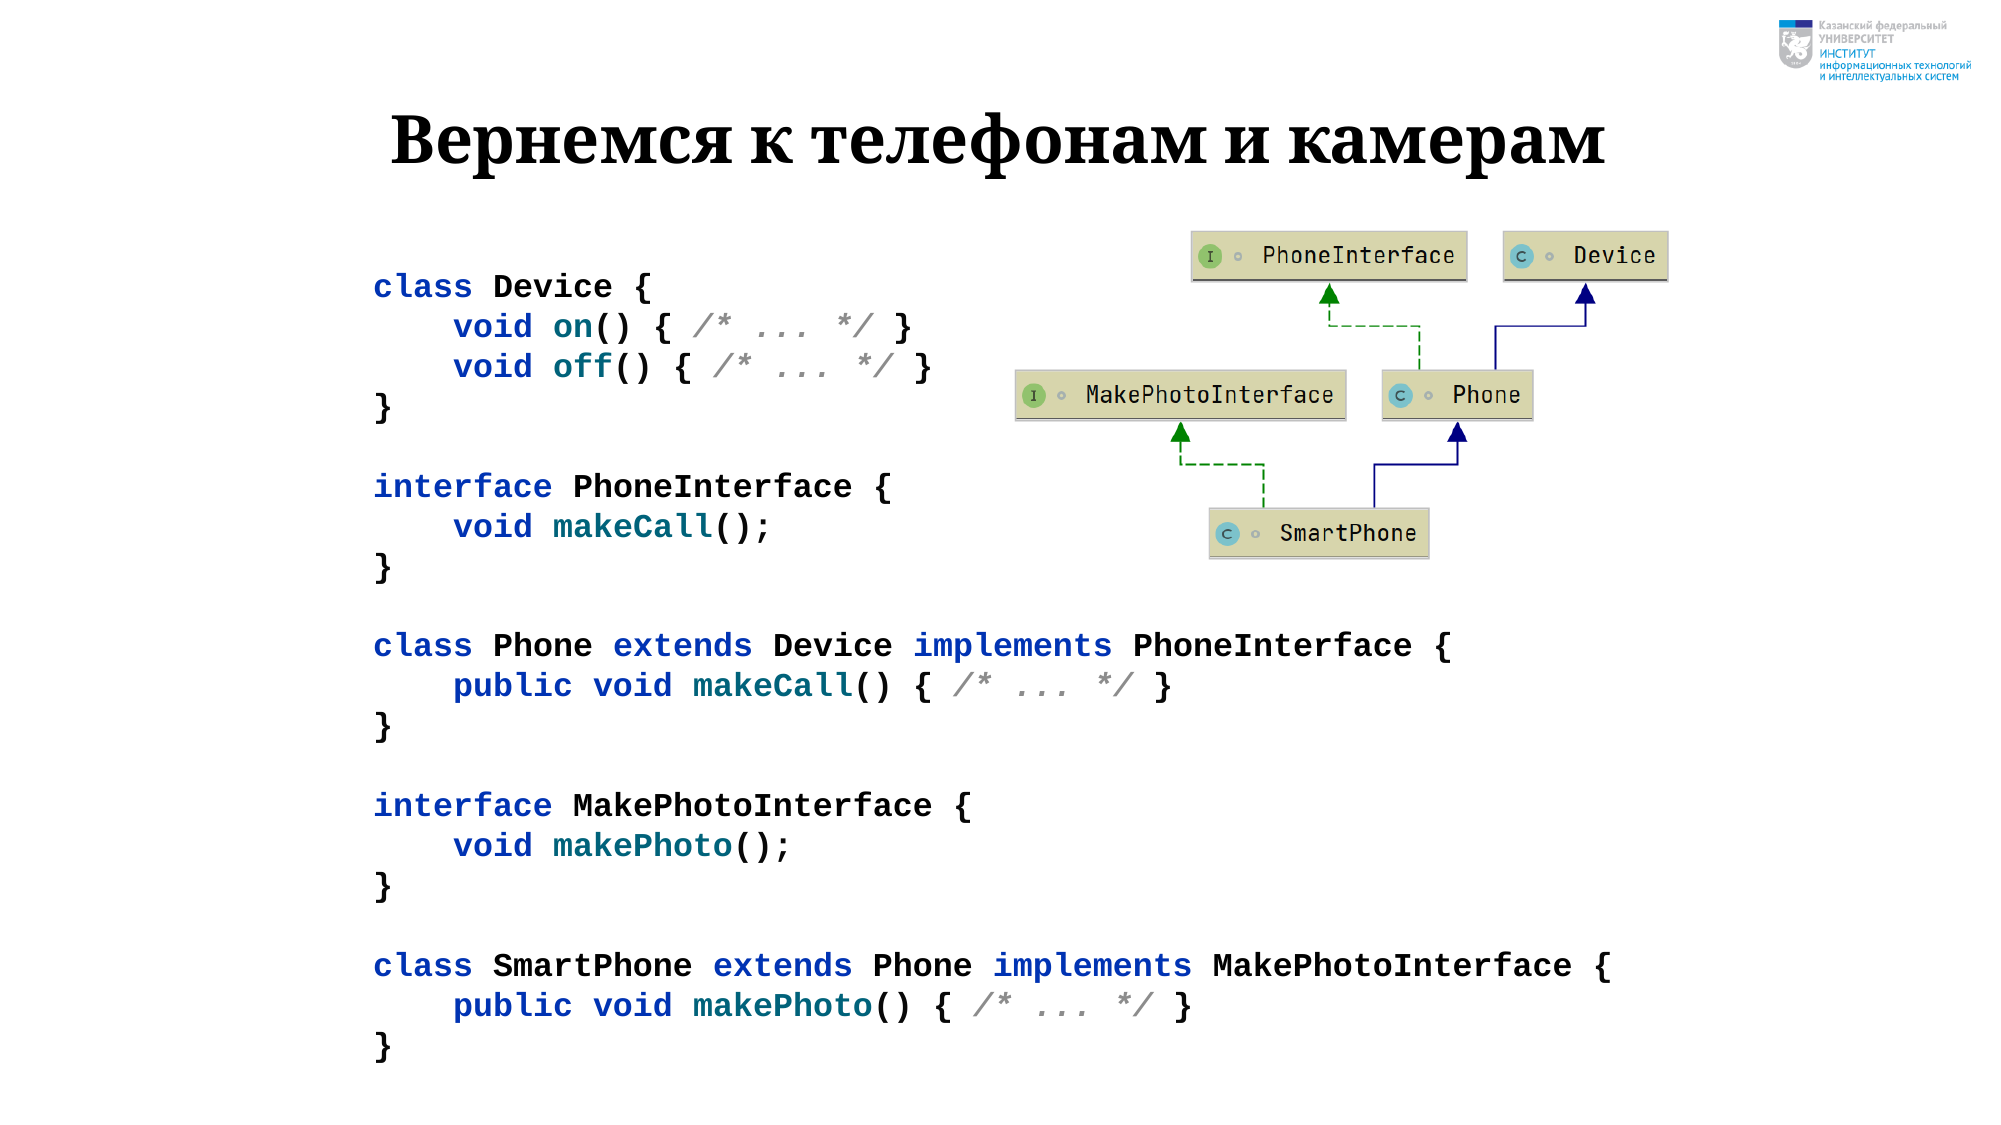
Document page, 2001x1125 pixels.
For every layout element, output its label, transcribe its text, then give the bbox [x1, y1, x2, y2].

picture [1779, 20, 1971, 82]
title Вернемся к телефонам и камерам [323, 42, 1674, 231]
picture [999, 207, 1689, 563]
text_box class Device { void on() { /* ... */ } void off() { /* ... */ } } interface PhoneInterface { void makeCall(); } class Phone extends Device implements PhoneInterface { public void makeCall() { /* ... */ } } interface MakePhotoInterface { void makePhoto(); } class SmartPhone extends Phone implements MakePhotoInterface { public void makePhoto() { /* ... */ } } [358, 256, 1629, 1071]
